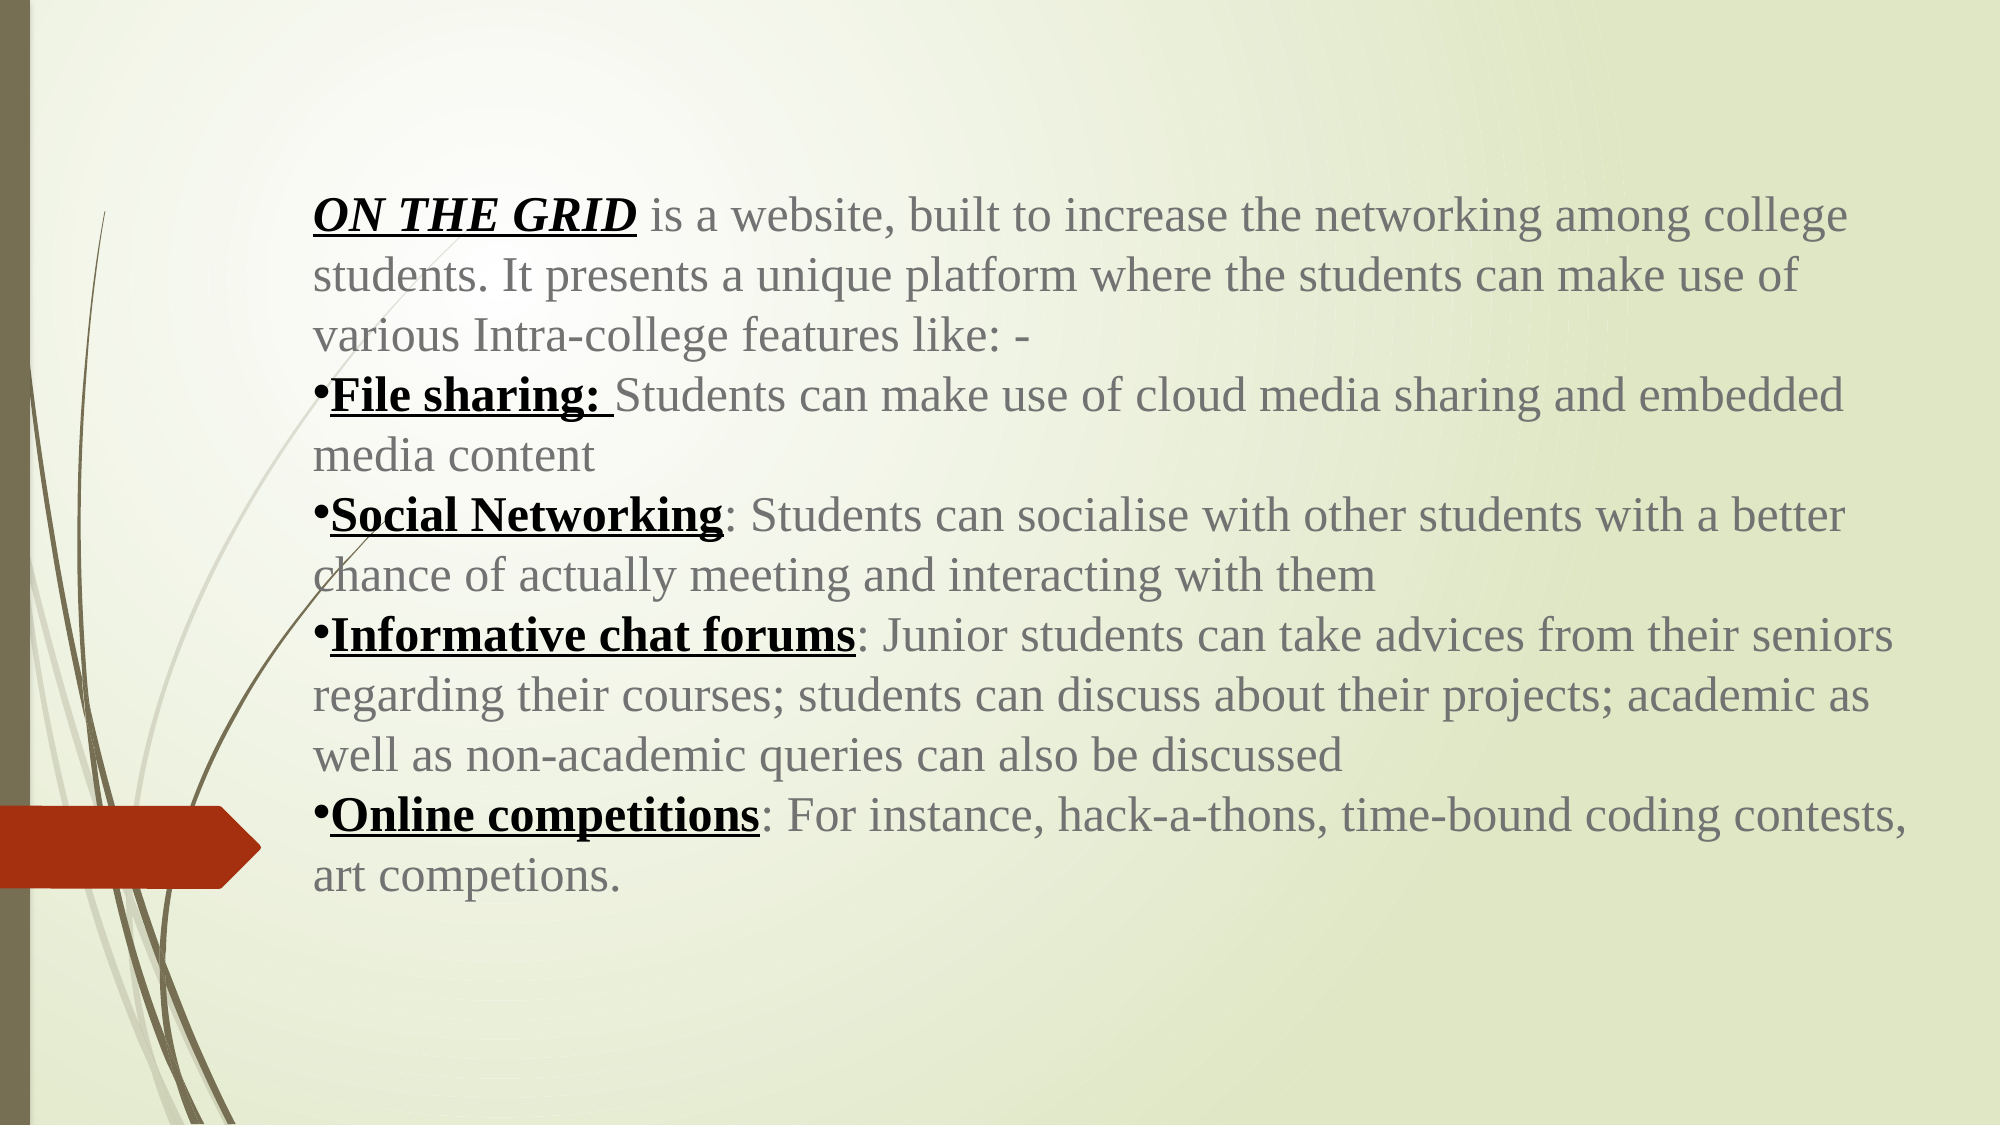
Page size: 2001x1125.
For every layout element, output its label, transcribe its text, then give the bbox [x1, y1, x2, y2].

text_box ON THE GRID is a website, built to increase the networking among college students. It presents a unique platform where the students can make use of various Intra-college features like: - File sharing: Students can make use of cloud media sharing and embedded media content Social Networking: Students can socialise with other students with a better chance of actually meeting and interacting with them Informative chat forums: Junior students can take advices from their seniors regarding their courses; students can discuss about their projects; academic as well as non-academic queries can also be discussed Online competitions: For instance, hack-a-thons, time-bound coding contests, art competions. [298, 173, 1940, 1029]
